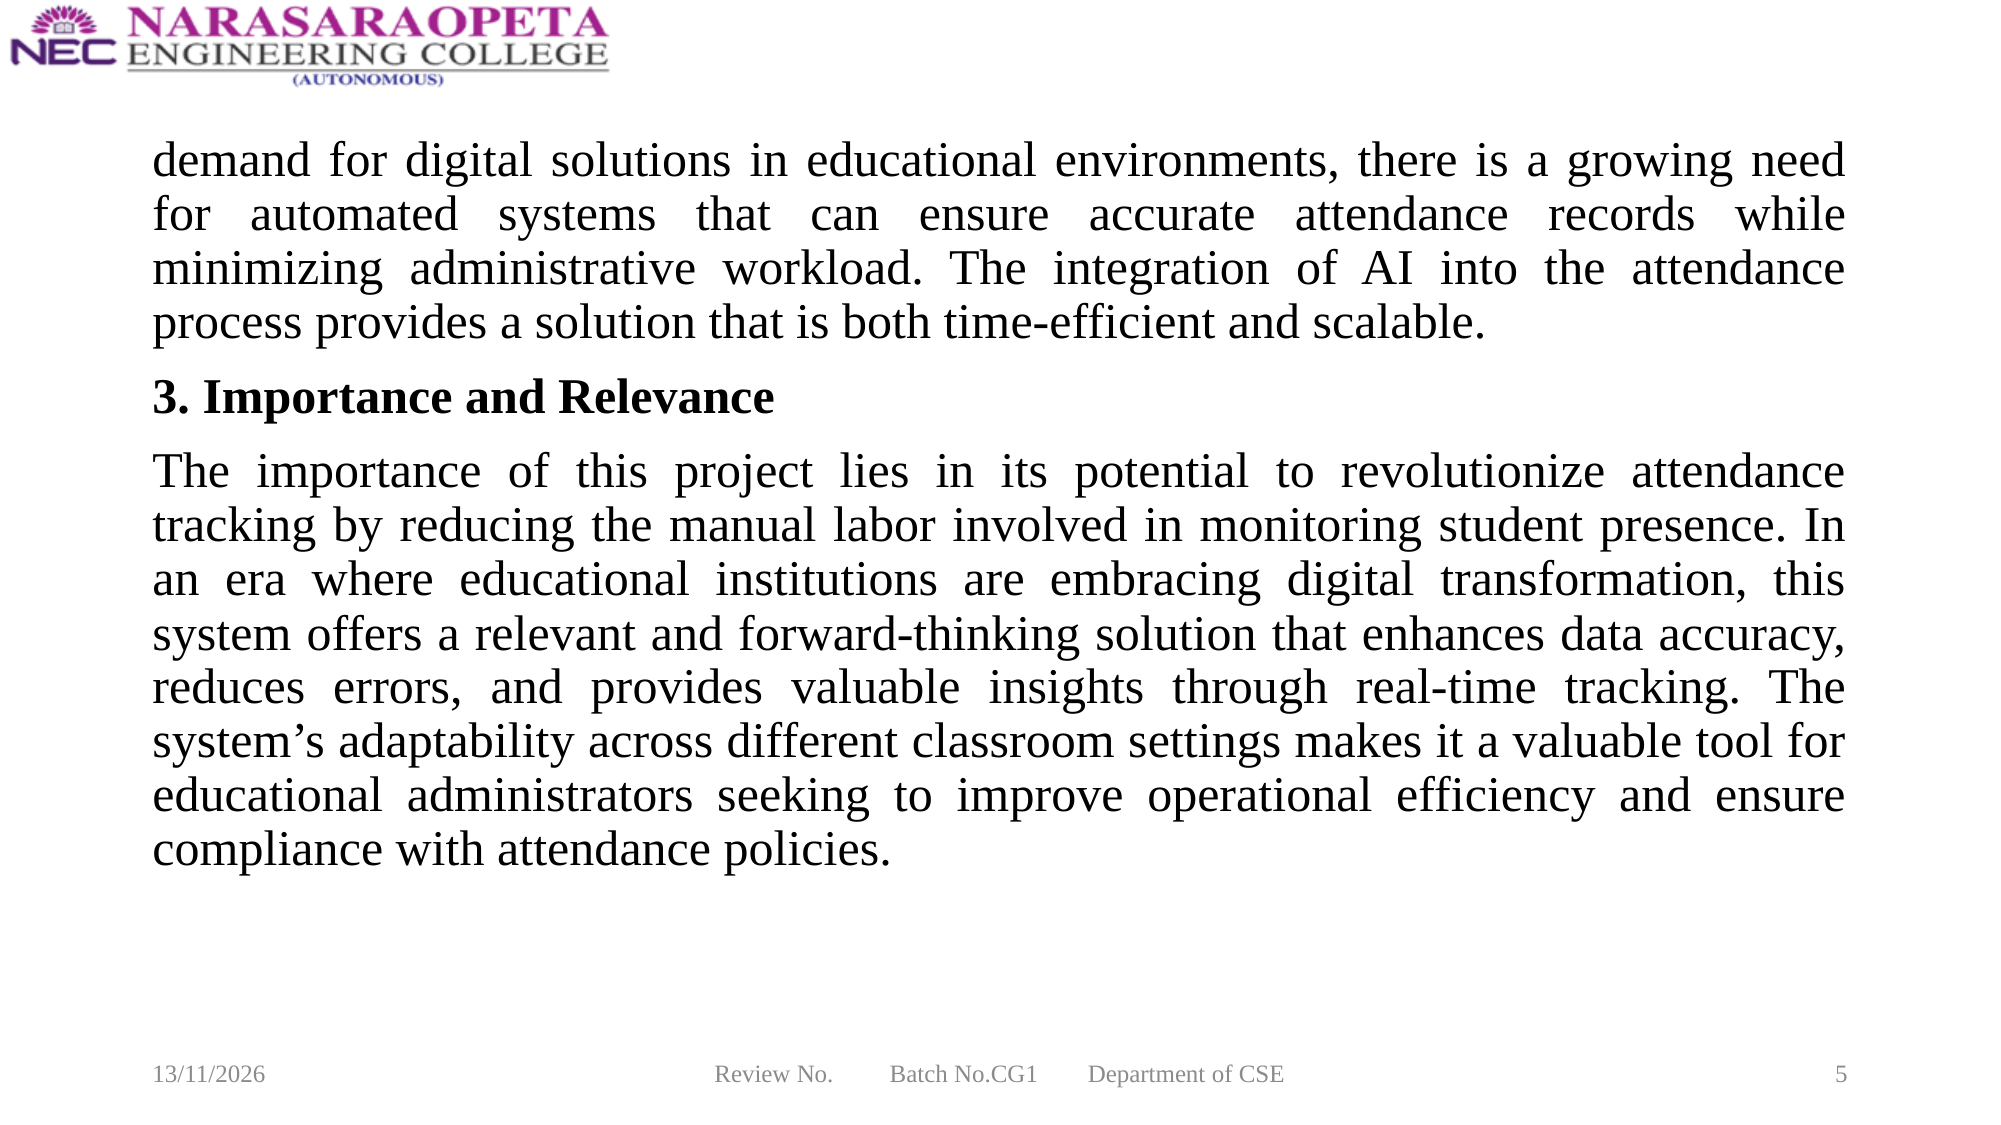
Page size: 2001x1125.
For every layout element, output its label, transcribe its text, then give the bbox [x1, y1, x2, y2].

slide_number 5 [1412, 1042, 1863, 1103]
footer Review No. Batch No.CG1 Department of CSE [662, 1042, 1338, 1103]
list demand for digital solutions in educational environments, there is a growing need for automated systems that can ensure accurate attendance records while minimizing administrative workload. The integration of AI into the attendance process provides a solution that is both time-efficient and scalable. 3. Importance and Relevance The importance of this project lies in its potential to revolutionize attendance tracking by reducing the manual labor involved in monitoring student presence. In an era where educational institutions are embracing digital transformation, this system offers a relevant and forward-thinking solution that enhances data accuracy, reduces errors, and provides valuable insights through real-time tracking. The system’s adaptability across different classroom settings makes it a valuable tool for educational administrators seeking to improve operational efficiency and ensure compliance with attendance policies. [137, 125, 1863, 1014]
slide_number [137, 1042, 588, 1103]
picture [0, 0, 1280, 719]
